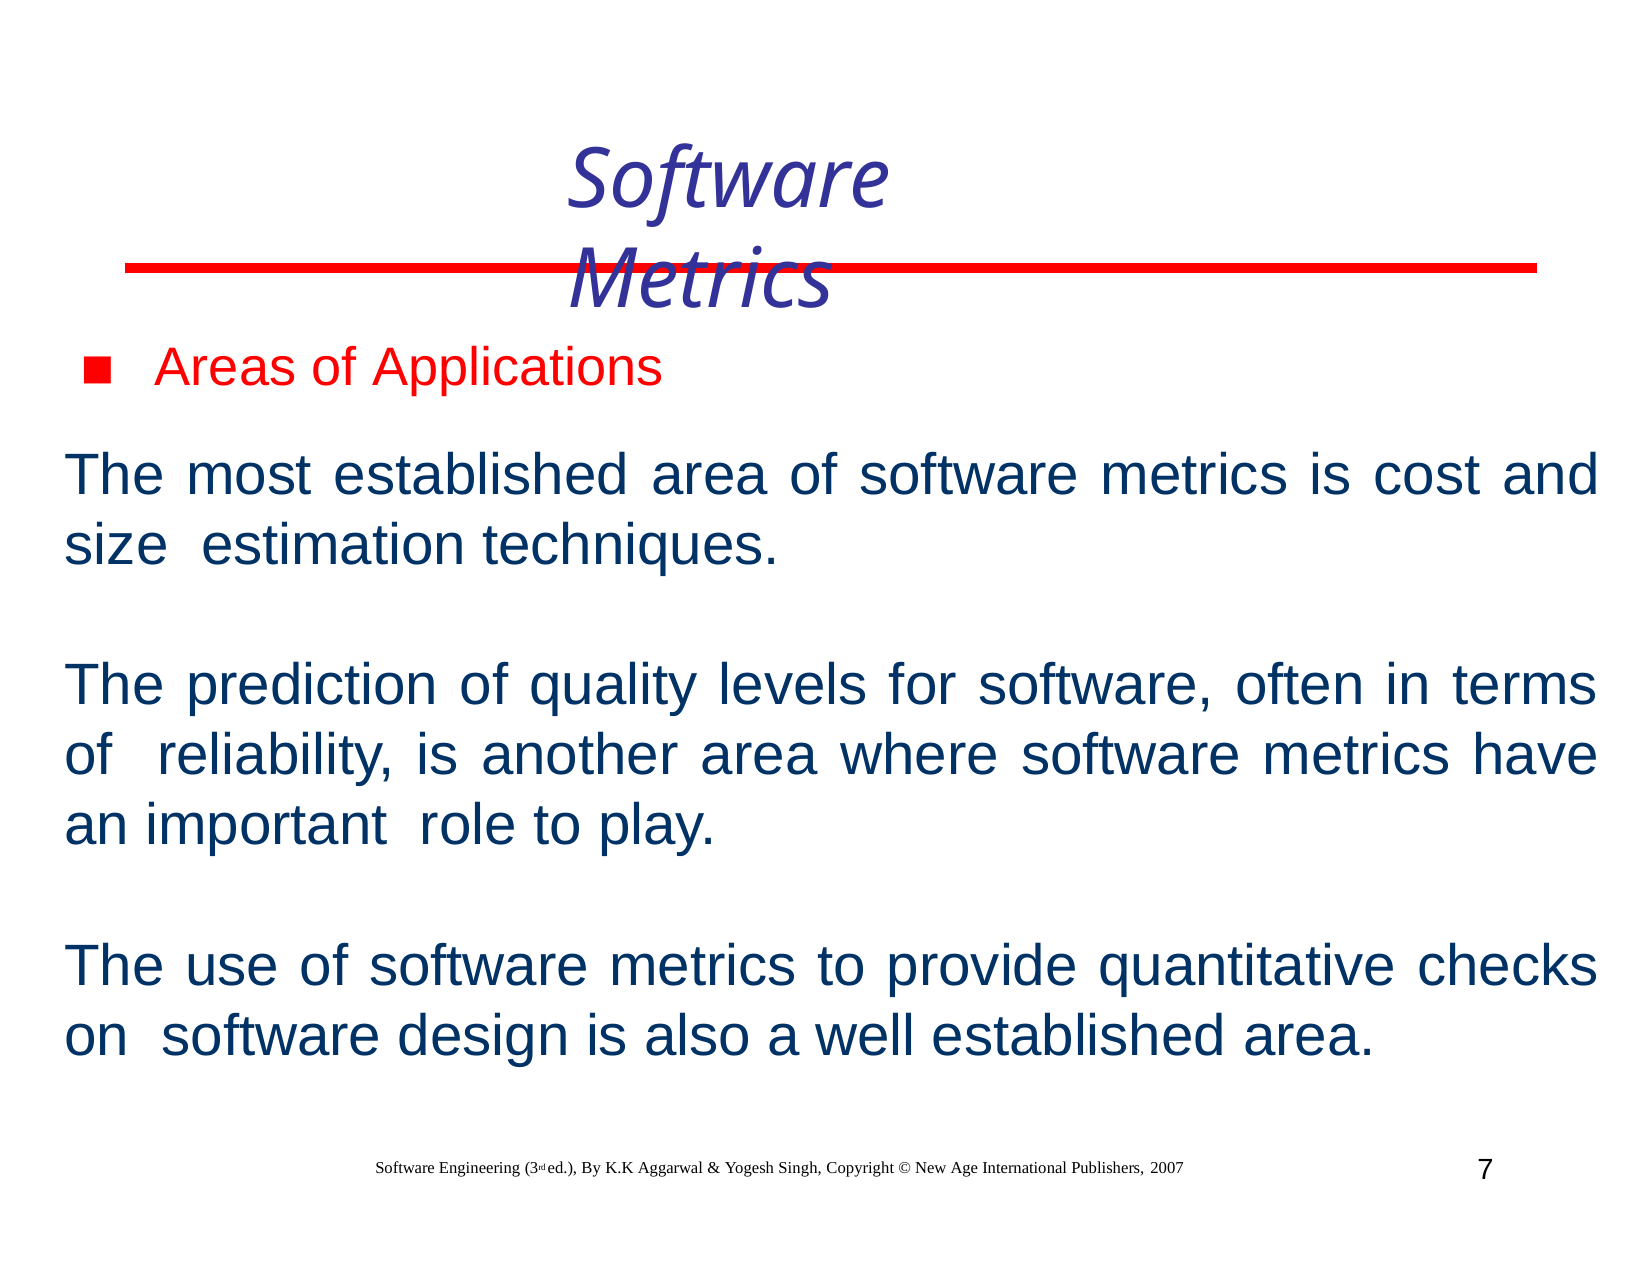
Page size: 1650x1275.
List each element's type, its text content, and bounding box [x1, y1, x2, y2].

slide_number 7 [1471, 1154, 1517, 1275]
title Software Metrics [565, 121, 1084, 329]
footer Software Engineering (3rd ed.), By K.K Aggarwal & Yogesh Singh, Copyright © New Age International Publishers, 2007 [373, 1158, 1189, 1275]
text_box Areas of Applications The most established area of software metrics is cost and size estimation techniques. The prediction of quality levels for software, often in terms of reliability, is another area where software metrics have an important role to play. The use of software metrics to provide quantitative checks on software design is also a well established area. [62, 329, 1600, 1068]
